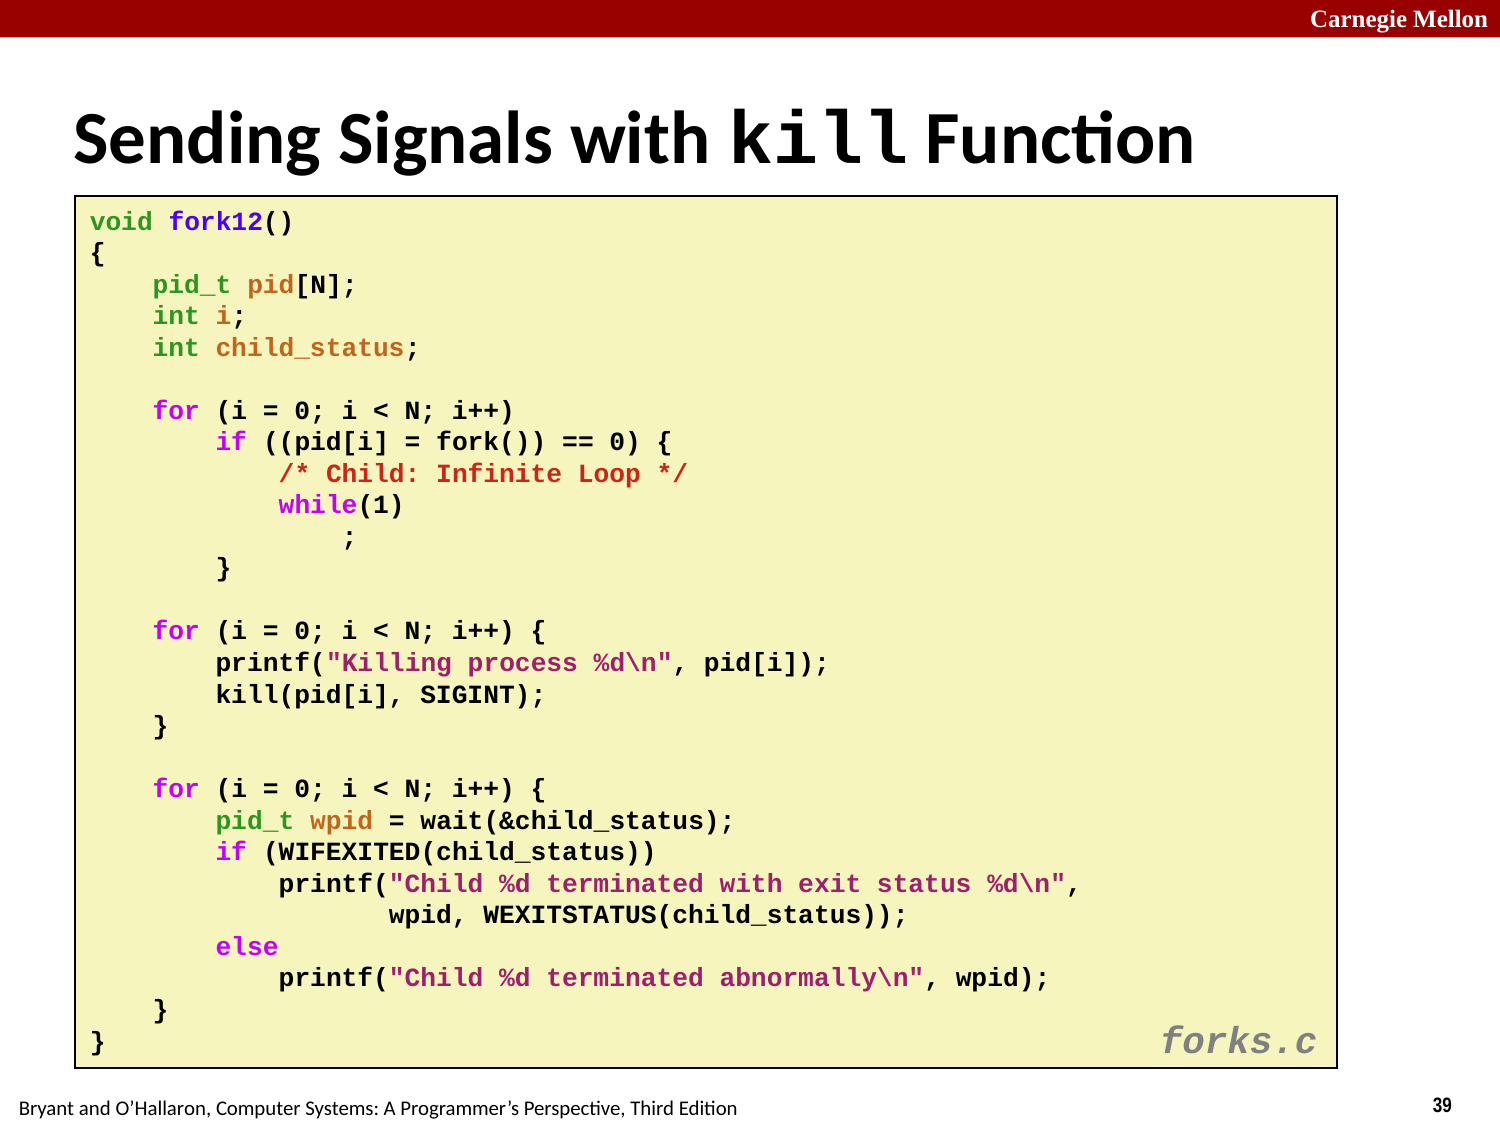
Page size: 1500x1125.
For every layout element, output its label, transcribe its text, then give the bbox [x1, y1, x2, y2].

title Sending Signals with kill Function [58, 71, 1305, 197]
text_box forks.c [1144, 1012, 1333, 1071]
text_box void fork12() { pid_t pid[N]; int i; int child_status; for (i = 0; i < N; i++) if ((pid[i] = fork()) == 0) { /* Child: Infinite Loop */ while(1) ; } for (i = 0; i < N; i++) { printf("Killing process %d\n", pid[i]); kill(pid[i], SIGINT); } for (i = 0; i < N; i++) { pid_t wpid = wait(&child_status); if (WIFEXITED(child_status)) printf("Child %d terminated with exit status %d\n", wpid, WEXITSTATUS(child_status)); else printf("Child %d terminated abnormally\n", wpid); } } [74, 196, 1338, 1068]
